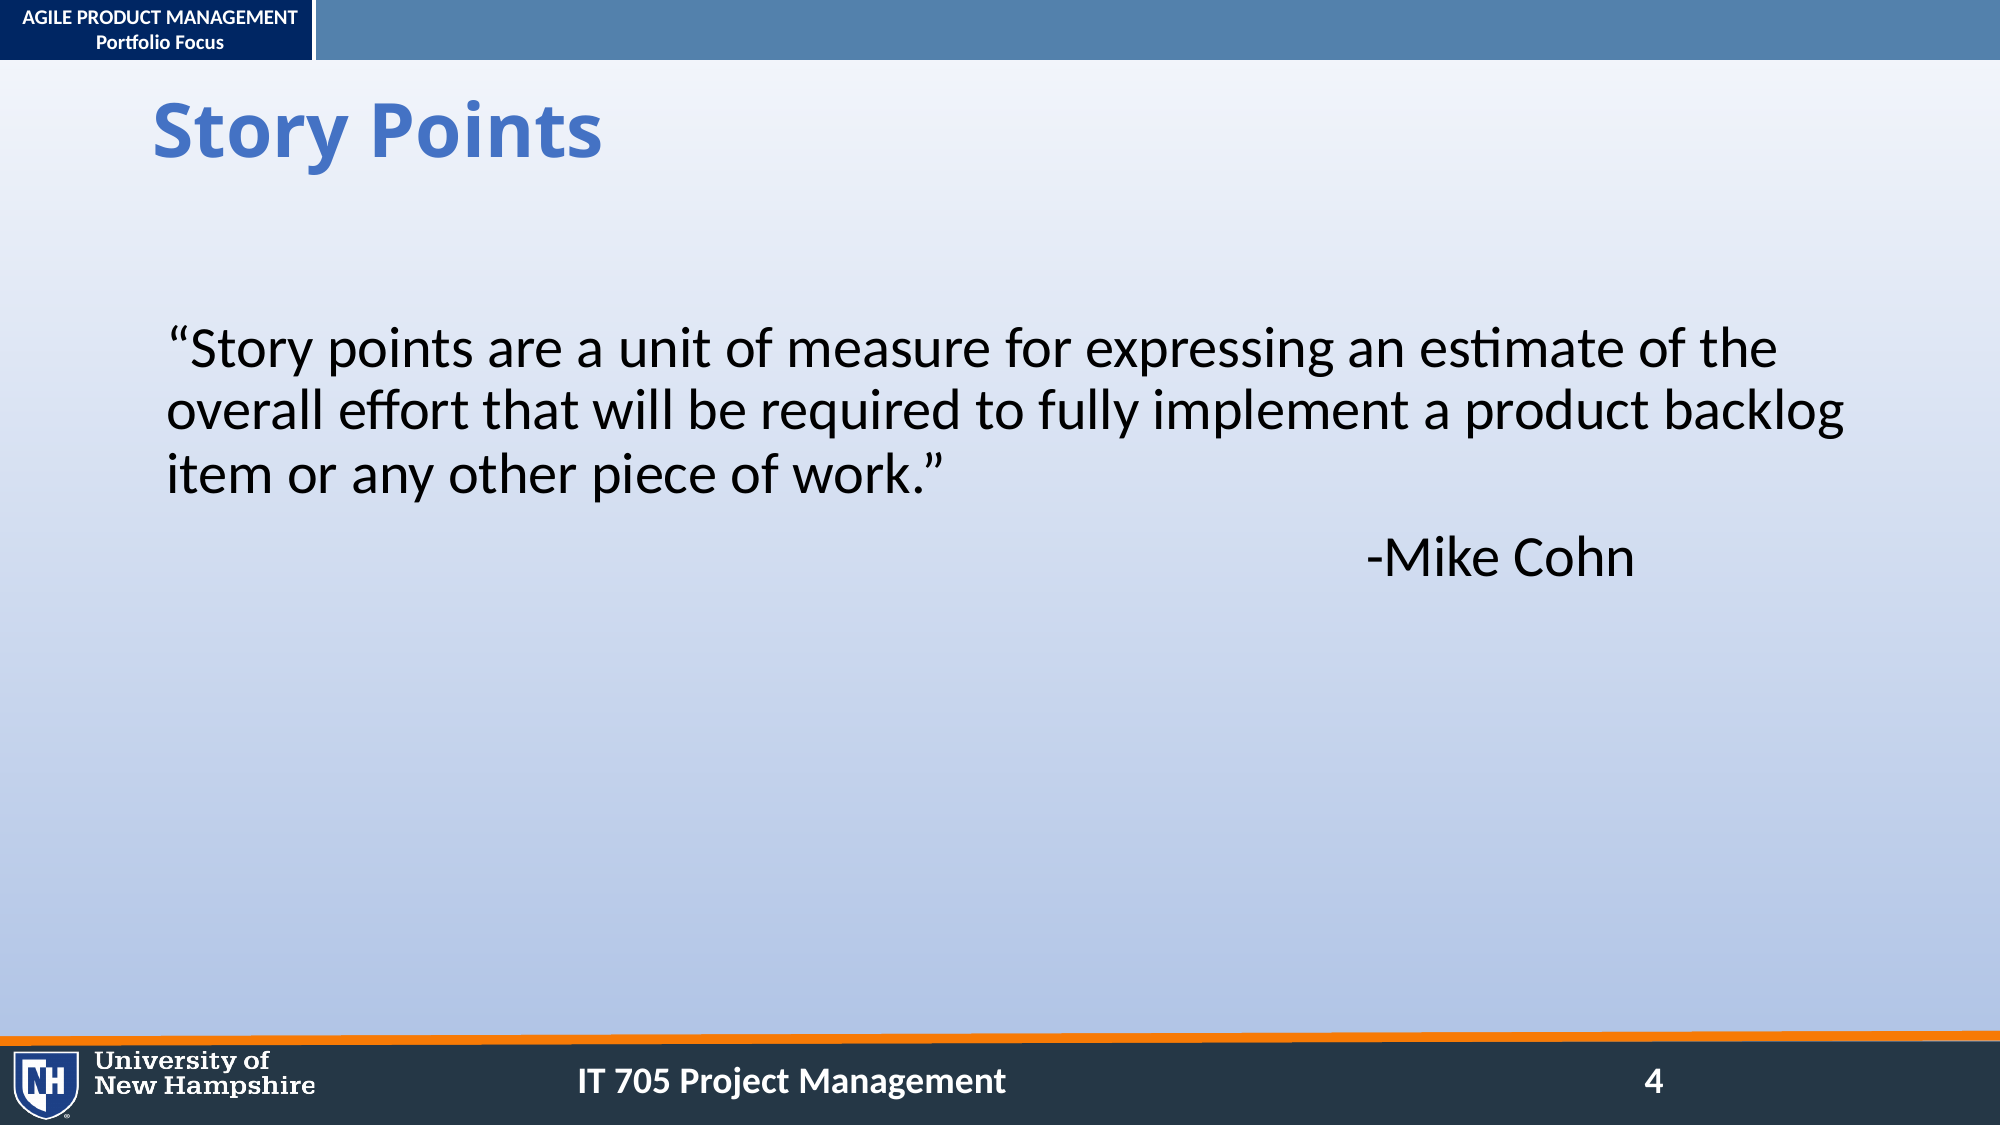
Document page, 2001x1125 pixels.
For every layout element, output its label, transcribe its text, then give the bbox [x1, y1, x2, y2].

title Story Points [137, 59, 1863, 207]
list “Story points are a unit of measure for expressing an estimate of the overall effort that will be required to fully implement a product backlog item or any other piece of work.” -Mike Cohn [151, 309, 1877, 1024]
